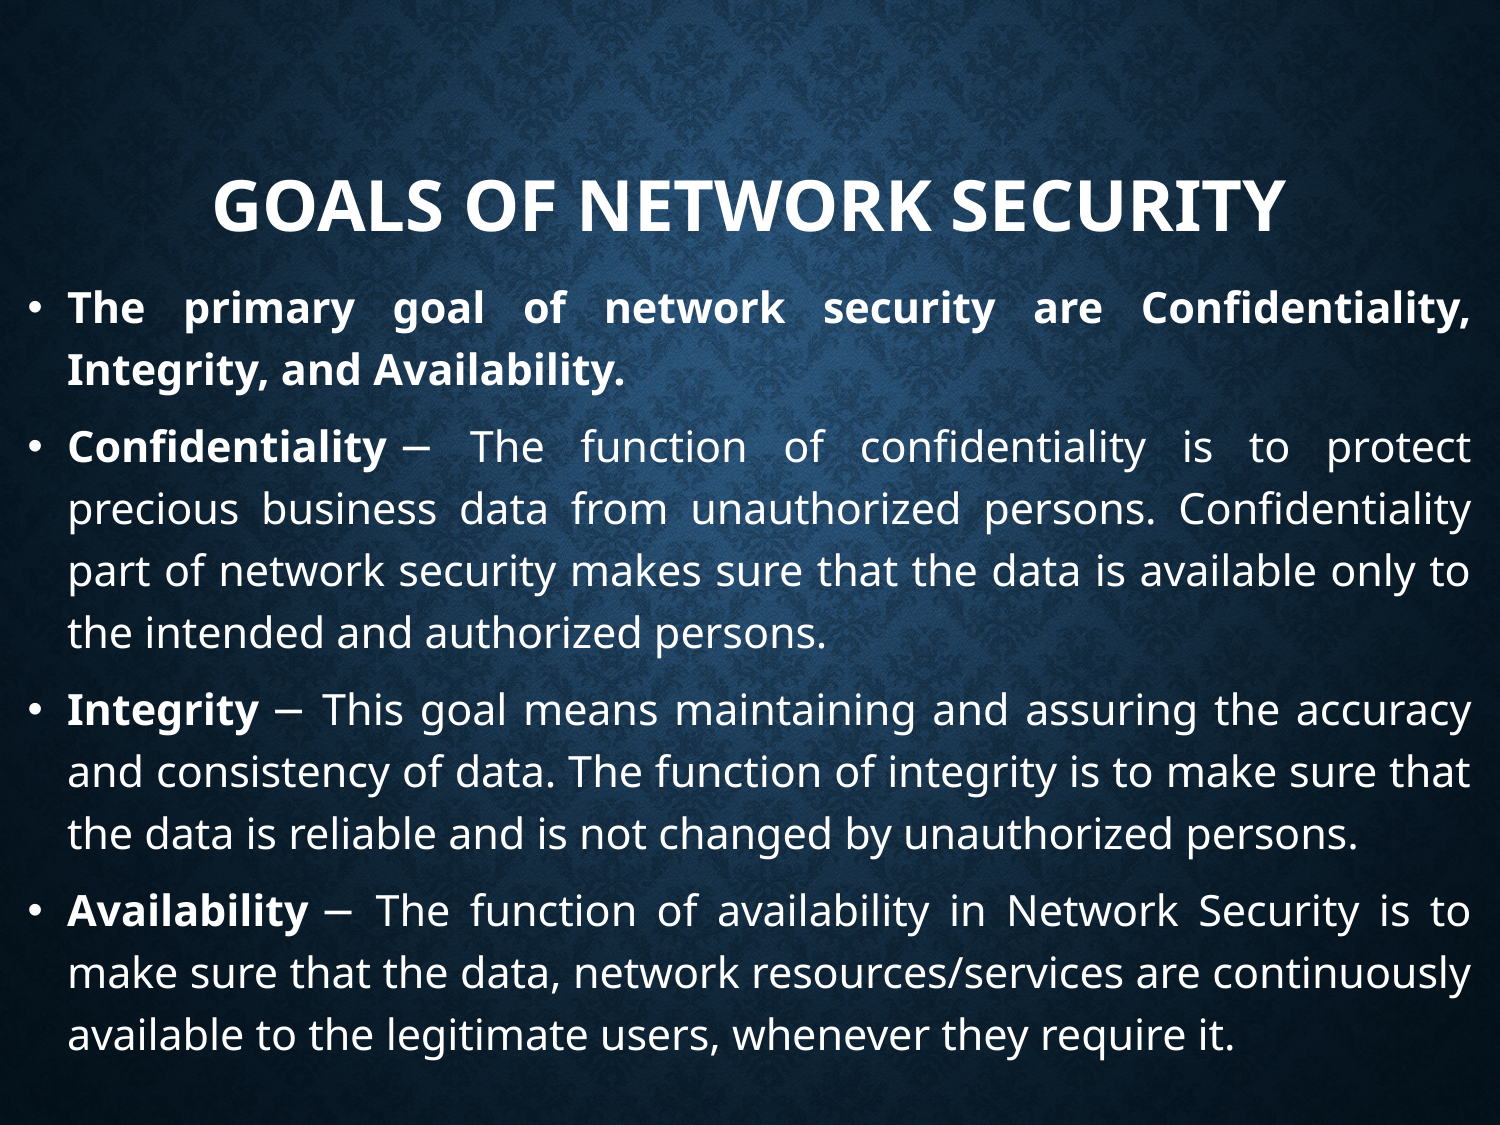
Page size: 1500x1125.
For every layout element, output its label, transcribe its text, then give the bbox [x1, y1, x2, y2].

list The primary goal of network security are Confidentiality, Integrity, and Availability. Confidentiality − The function of confidentiality is to protect precious business data from unauthorized persons. Confidentiality part of network security makes sure that the data is available only to the intended and authorized persons. Integrity − This goal means maintaining and assuring the accuracy and consistency of data. The function of integrity is to make sure that the data is reliable and is not changed by unauthorized persons. Availability − The function of availability in Network Security is to make sure that the data, network resources/services are continuously available to the legitimate users, whenever they require it. [12, 262, 1488, 1088]
title Goals of Network Security [112, 99, 1387, 262]
